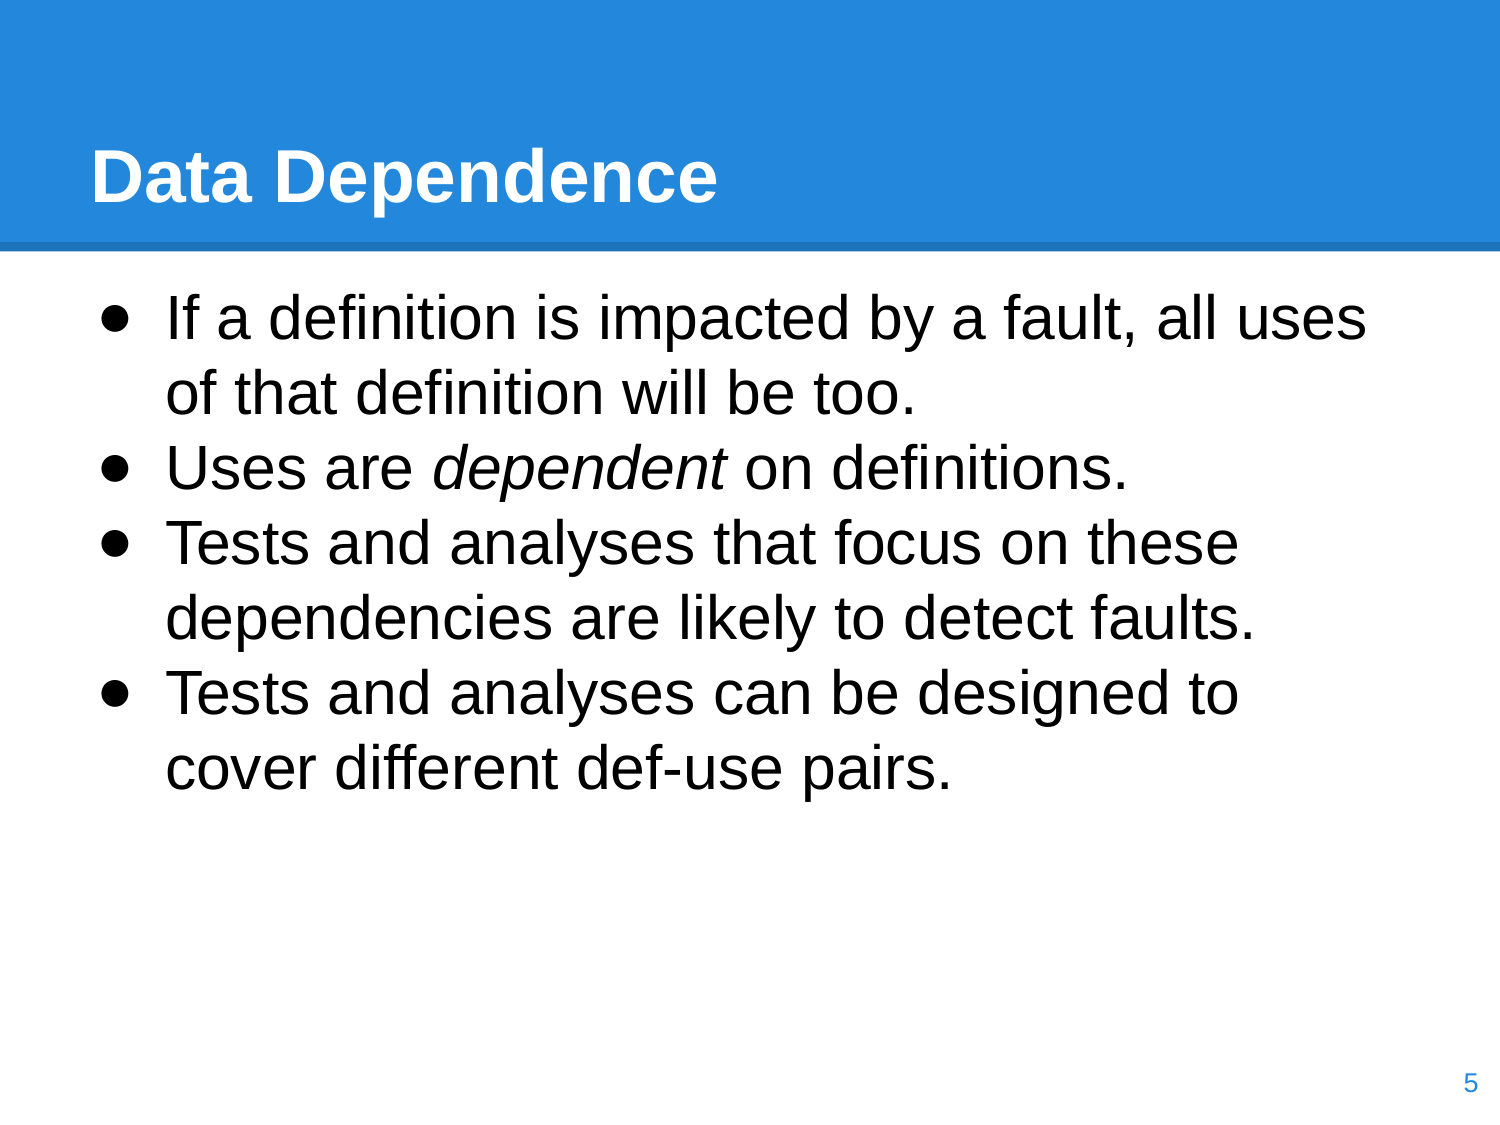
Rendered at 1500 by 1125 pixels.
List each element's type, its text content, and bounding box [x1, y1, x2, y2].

slide_number ‹#› [1403, 1038, 1494, 1125]
list If a definition is impacted by a fault, all uses of that definition will be too. Uses are dependent on definitions. Tests and analyses that focus on these dependencies are likely to detect faults. Tests and analyses can be designed to cover different def-use pairs. [75, 262, 1425, 1078]
title Data Dependence [75, 45, 1425, 233]
